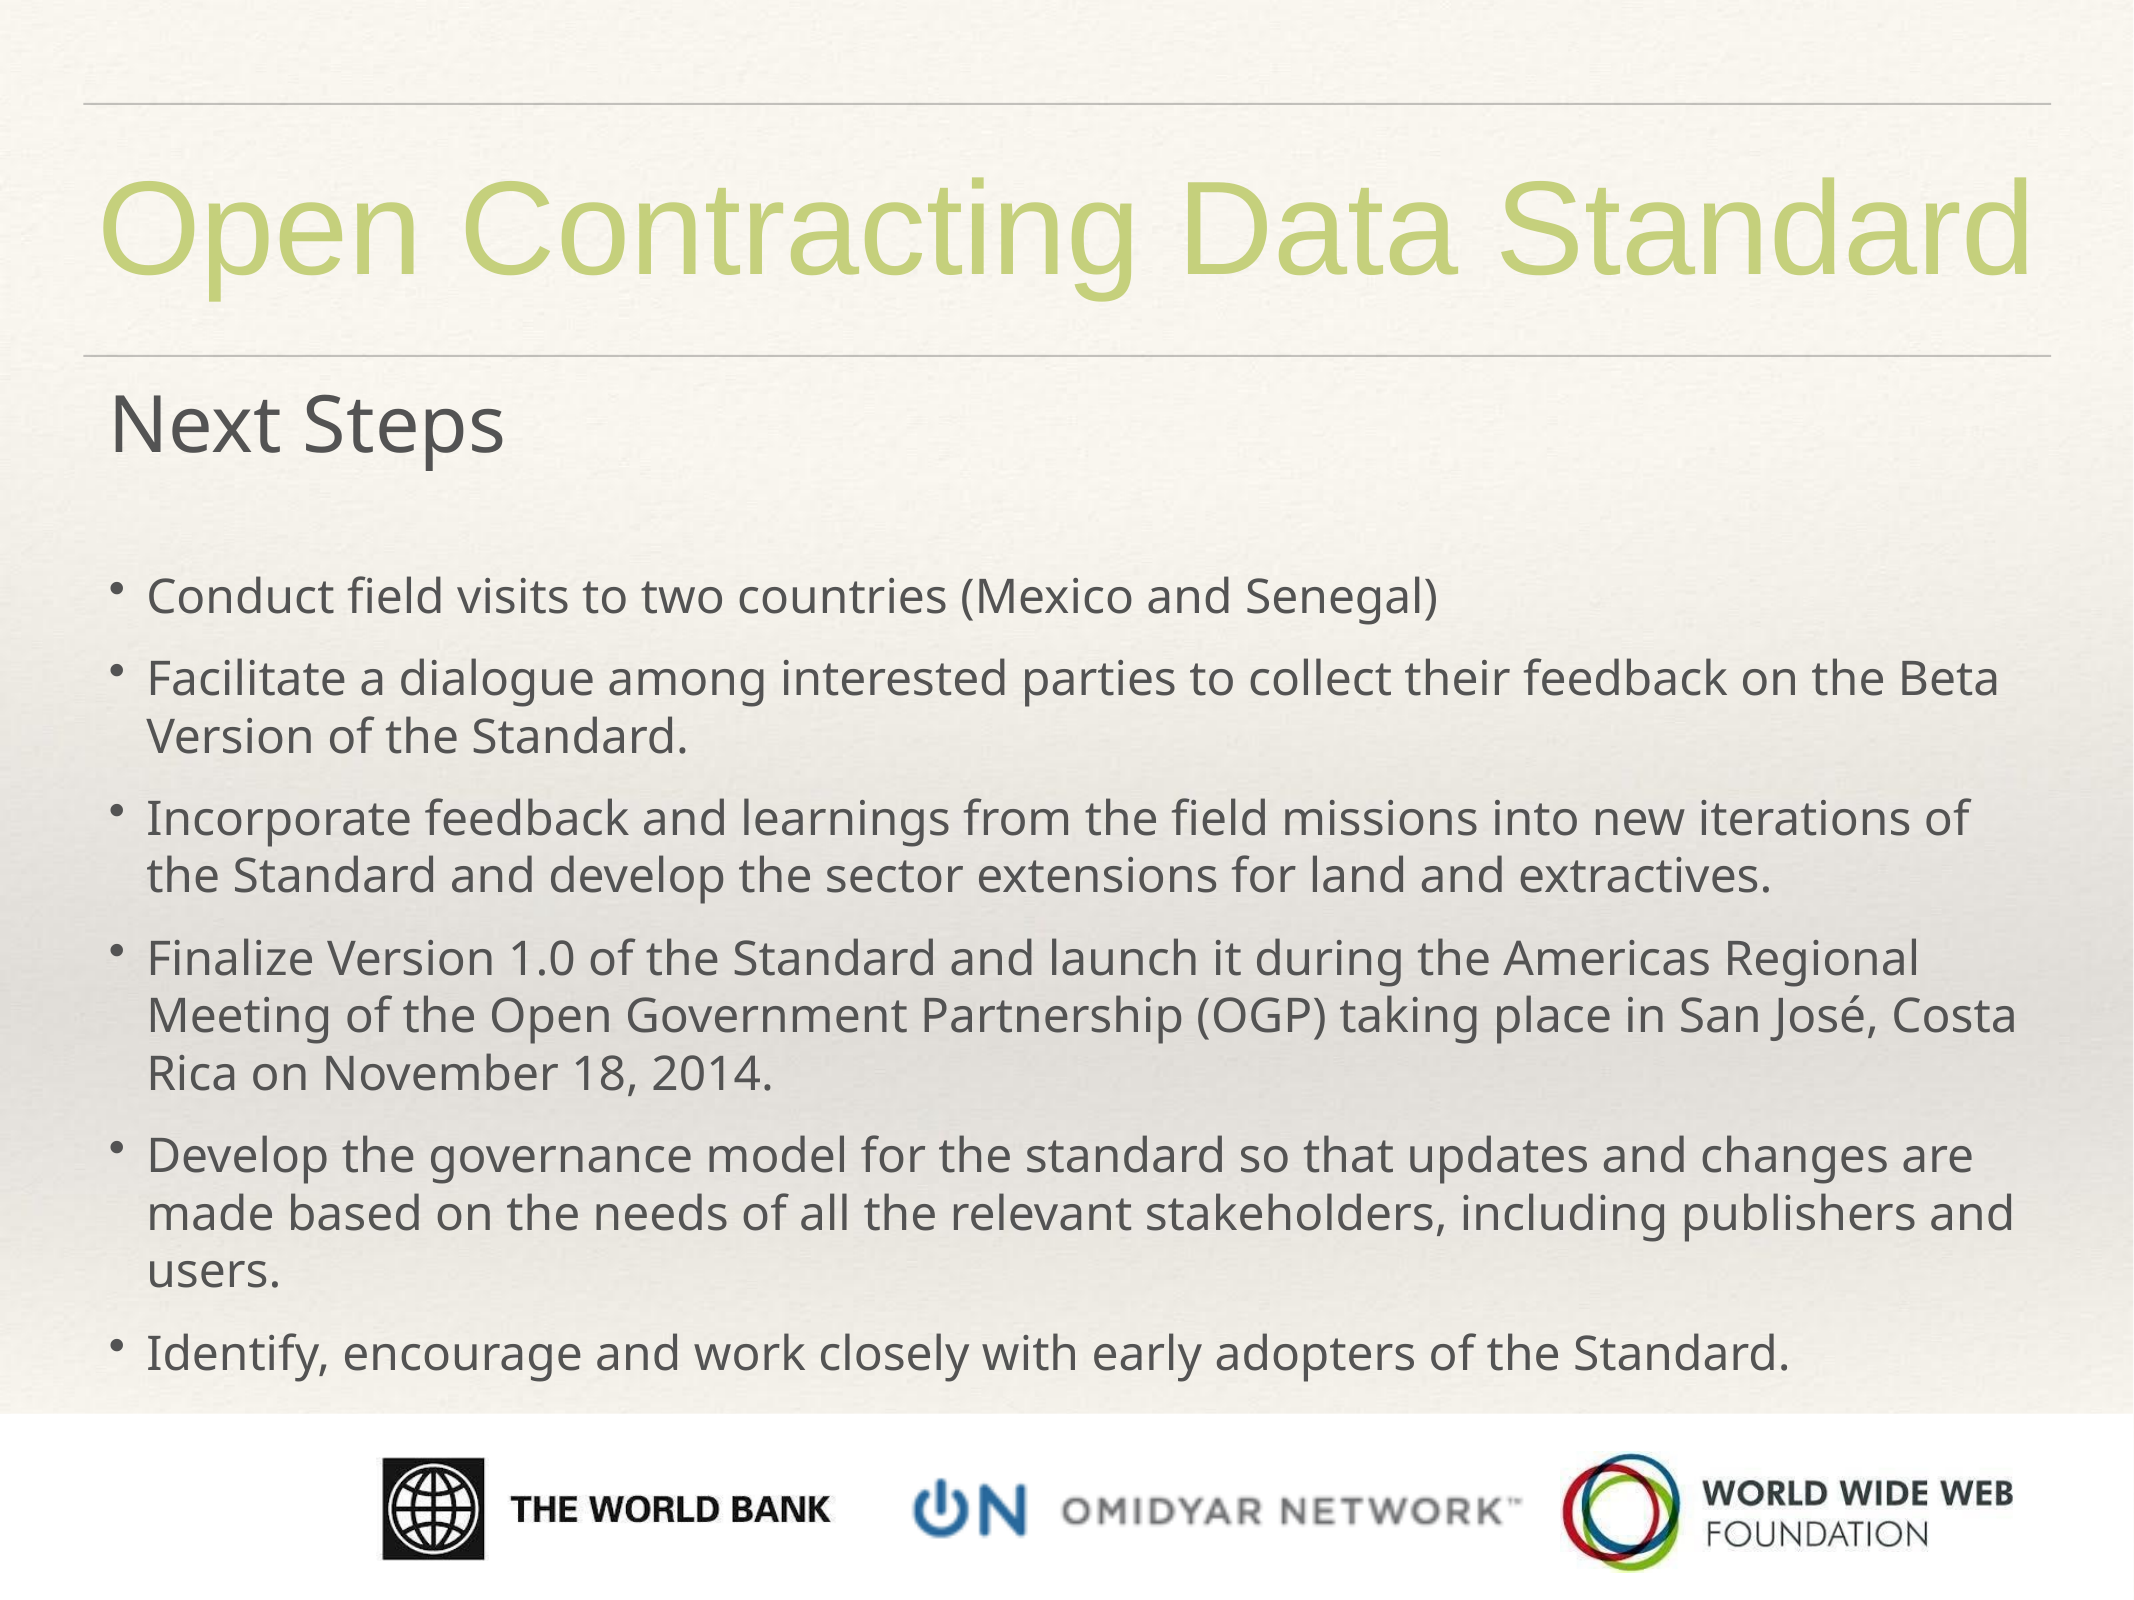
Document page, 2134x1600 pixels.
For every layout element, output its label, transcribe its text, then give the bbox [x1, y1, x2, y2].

text_box Next Steps Conduct field visits to two countries (Mexico and Senegal) Facilitate a dialogue among interested parties to collect their feedback on the Beta Version of the Standard. Incorporate feedback and learnings from the field missions into new iterations of the Standard and develop the sector extensions for land and extractives. Finalize Version 1.0 of the Standard and launch it during the Americas Regional Meeting of the Open Government Partnership (OGP) taking place in San José, Costa Rica on November 18, 2014. Develop the governance model for the standard so that updates and changes are made based on the needs of all the relevant stakeholders, including publishers and users. Identify, encourage and work closely with early adopters of the Standard. [100, 364, 2033, 1418]
picture [366, 1429, 844, 1576]
title Open Contracting Data Standard [82, 130, 2051, 332]
picture [0, 0, 2134, 1413]
text_box [0, 1413, 2134, 1600]
picture [1560, 1451, 2015, 1574]
picture [901, 1457, 1535, 1567]
